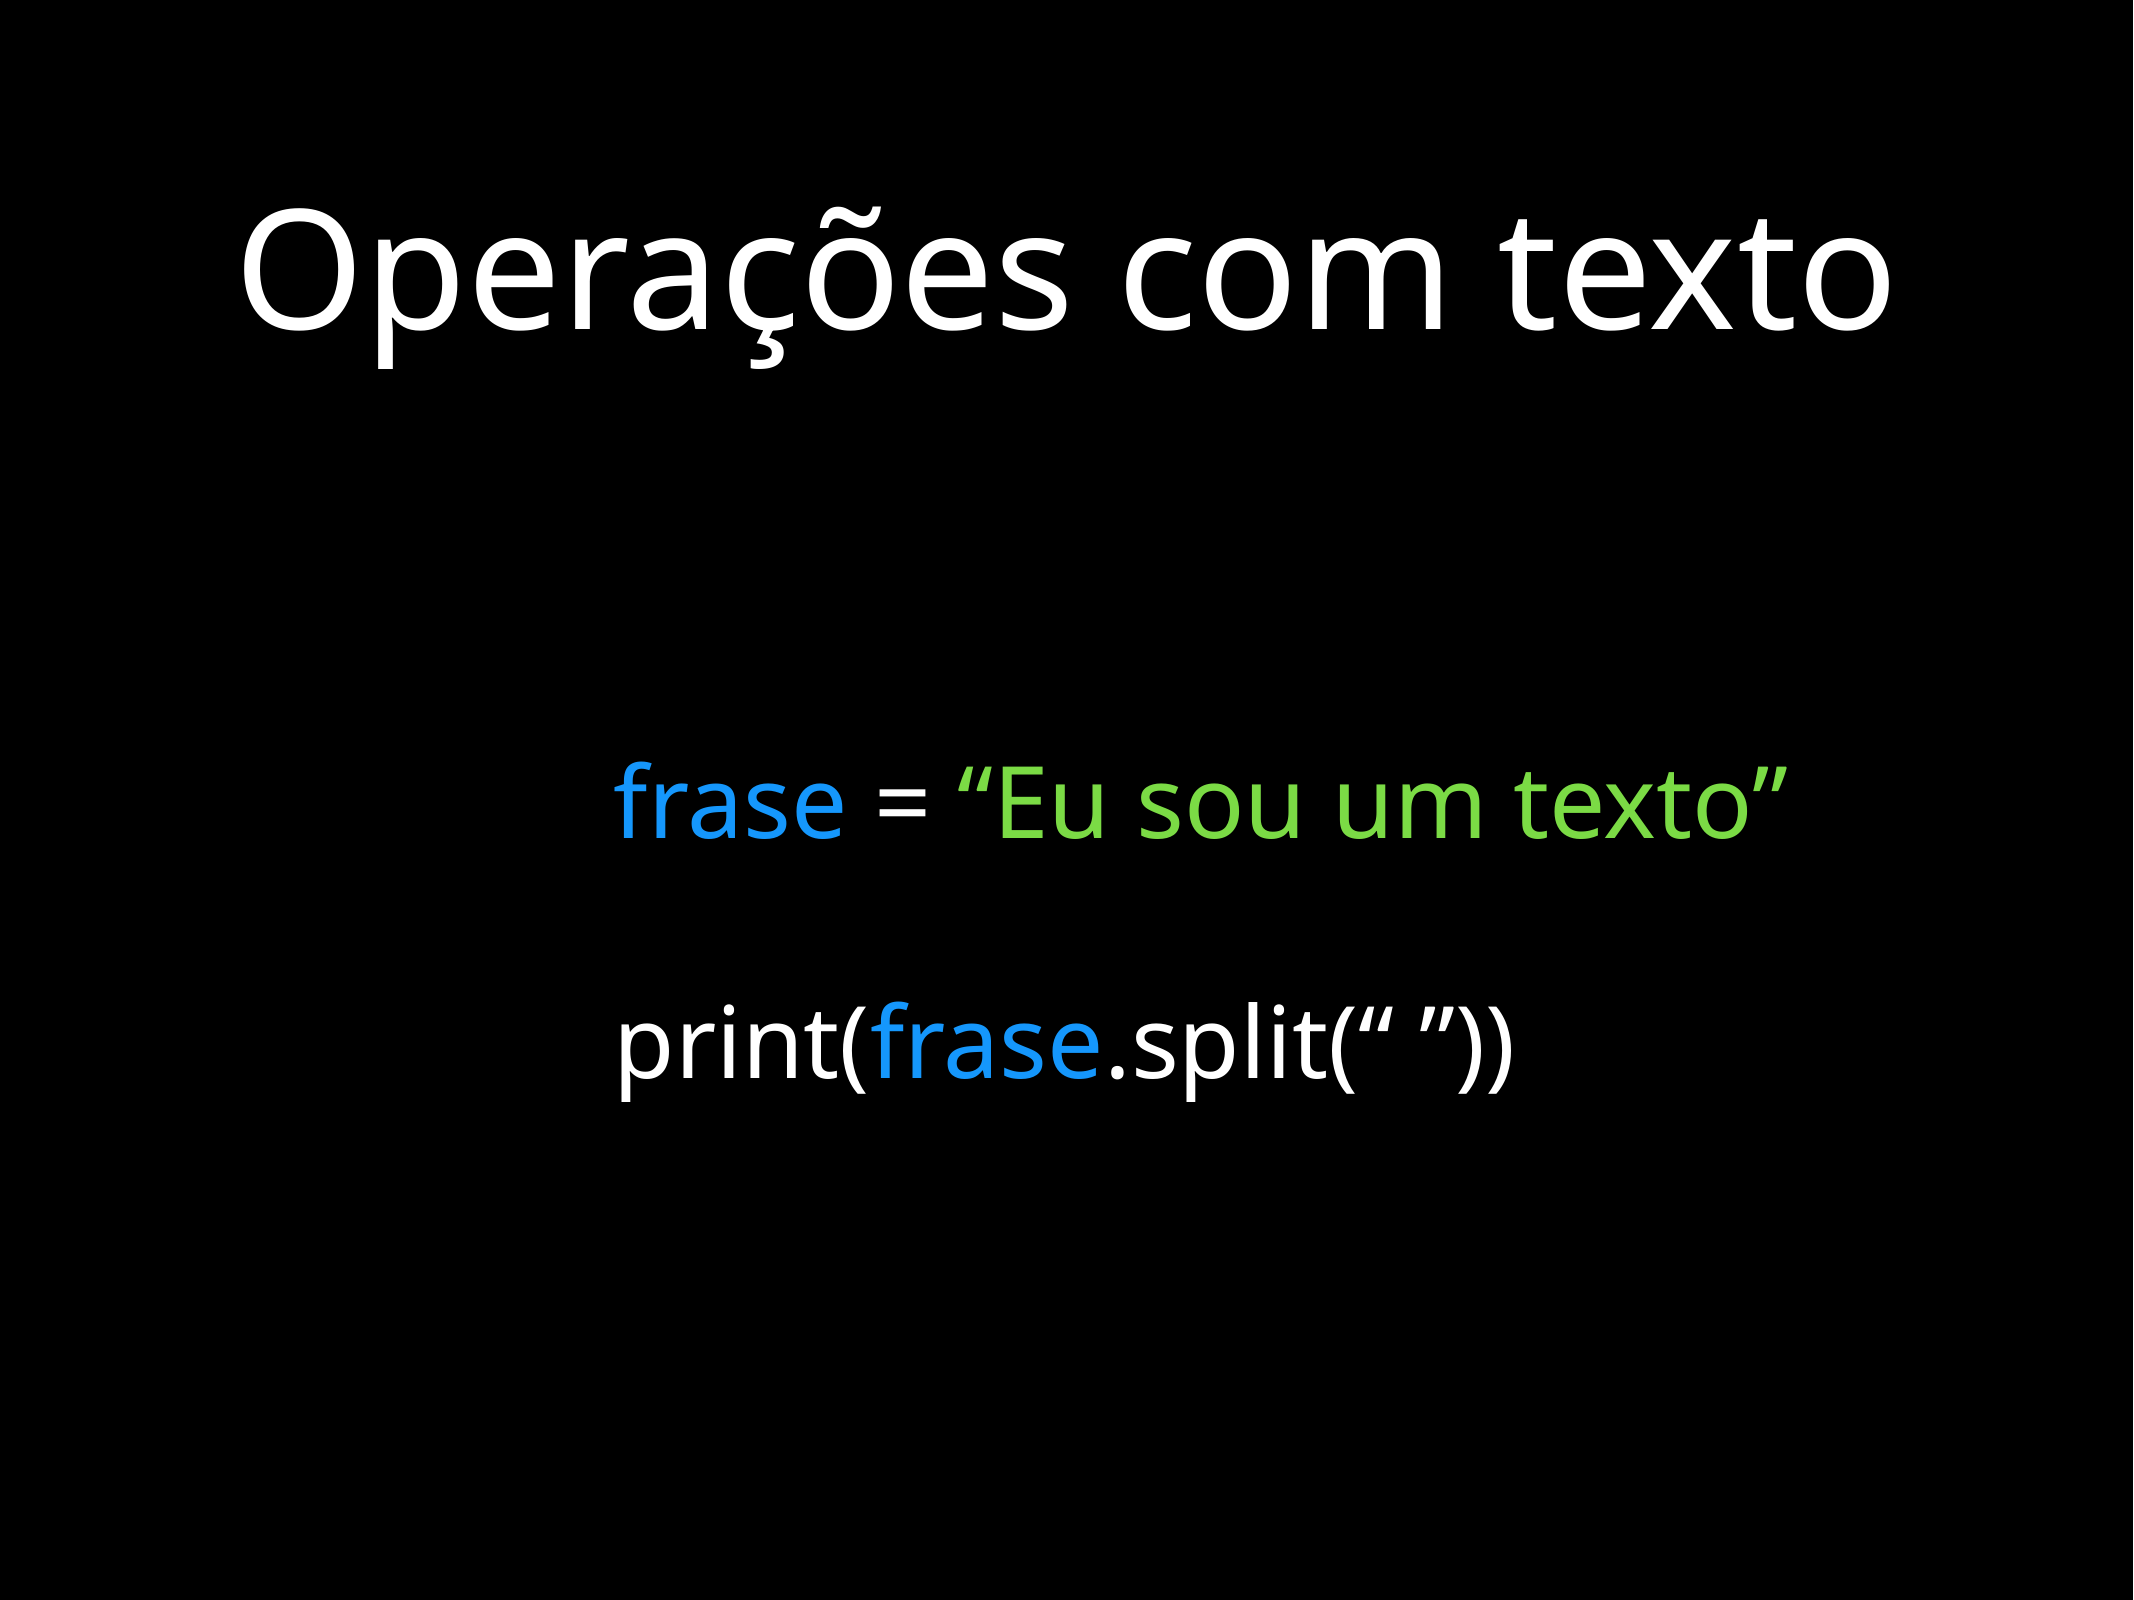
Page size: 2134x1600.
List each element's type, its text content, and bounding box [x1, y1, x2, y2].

title Operações com texto [207, 0, 1926, 372]
subtitle frase = “Eu sou um texto” print(frase.split(“ ”)) [604, 487, 1809, 1351]
